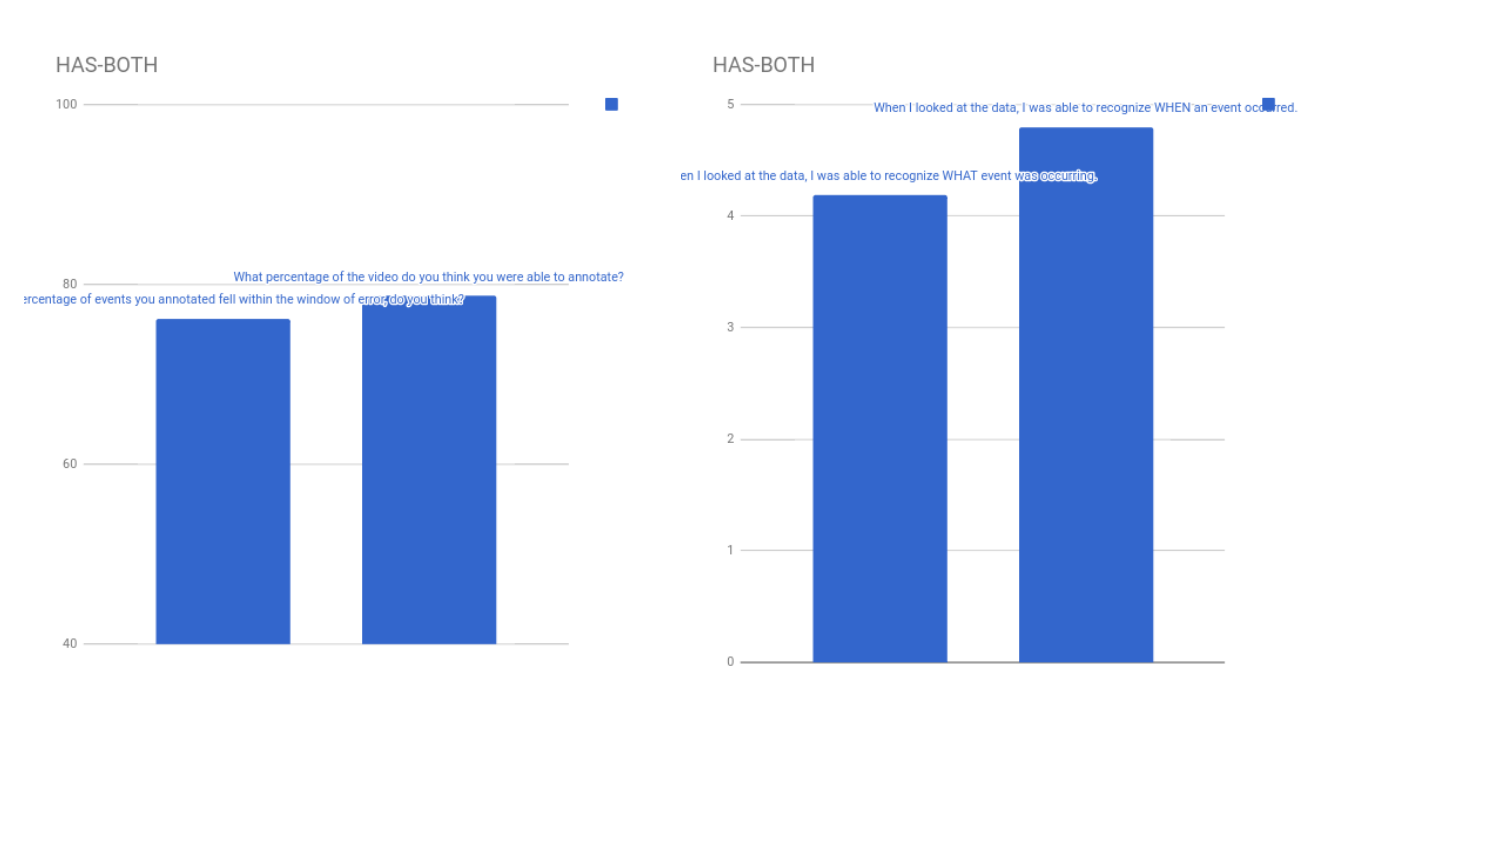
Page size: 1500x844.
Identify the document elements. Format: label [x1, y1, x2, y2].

picture [681, 24, 1314, 701]
picture [24, 24, 657, 682]
